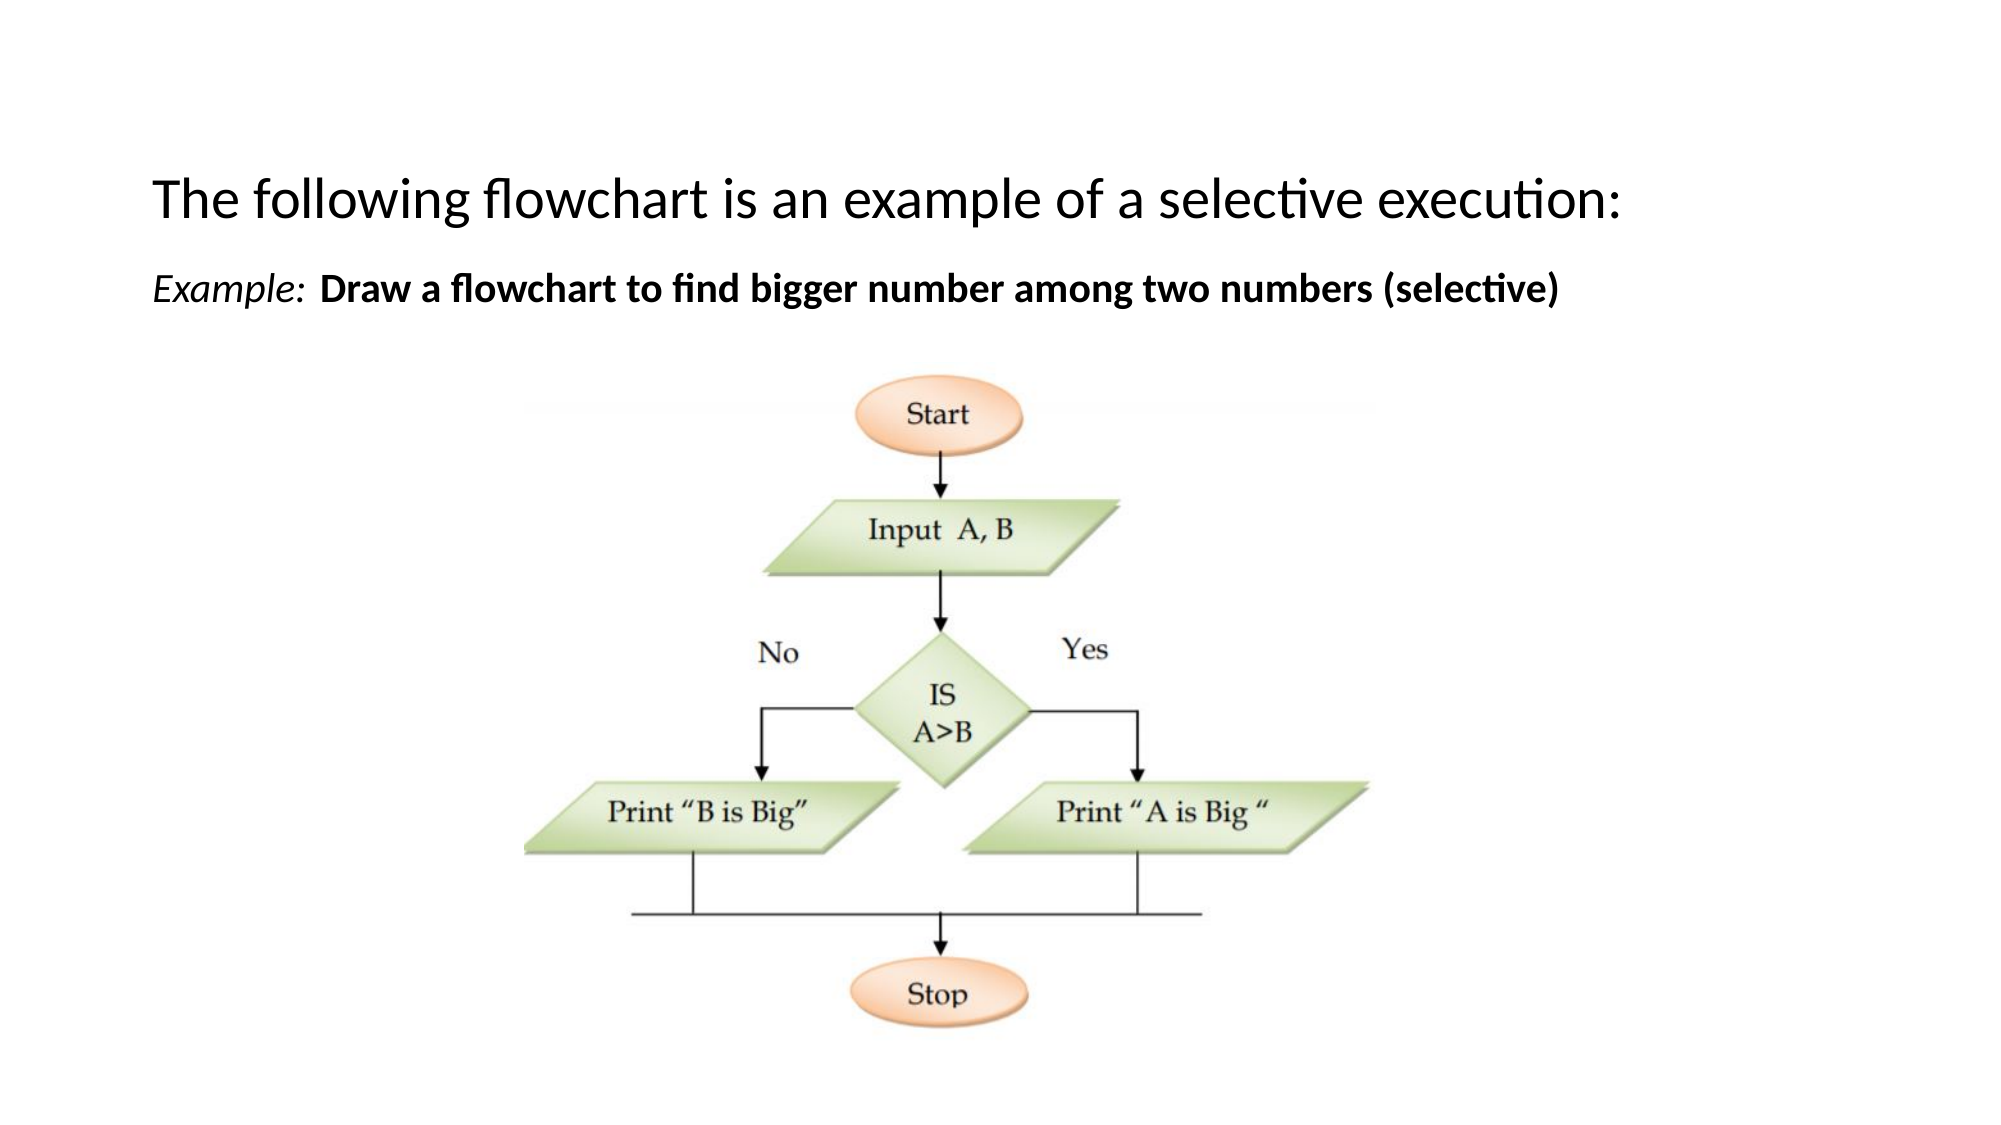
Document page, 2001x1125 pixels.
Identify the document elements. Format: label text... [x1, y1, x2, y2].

picture [524, 362, 1376, 1042]
list The following flowchart is an example of a selective execution: Example: Draw a flowchart to find bigger number among two numbers (selective) [137, 161, 1863, 1014]
